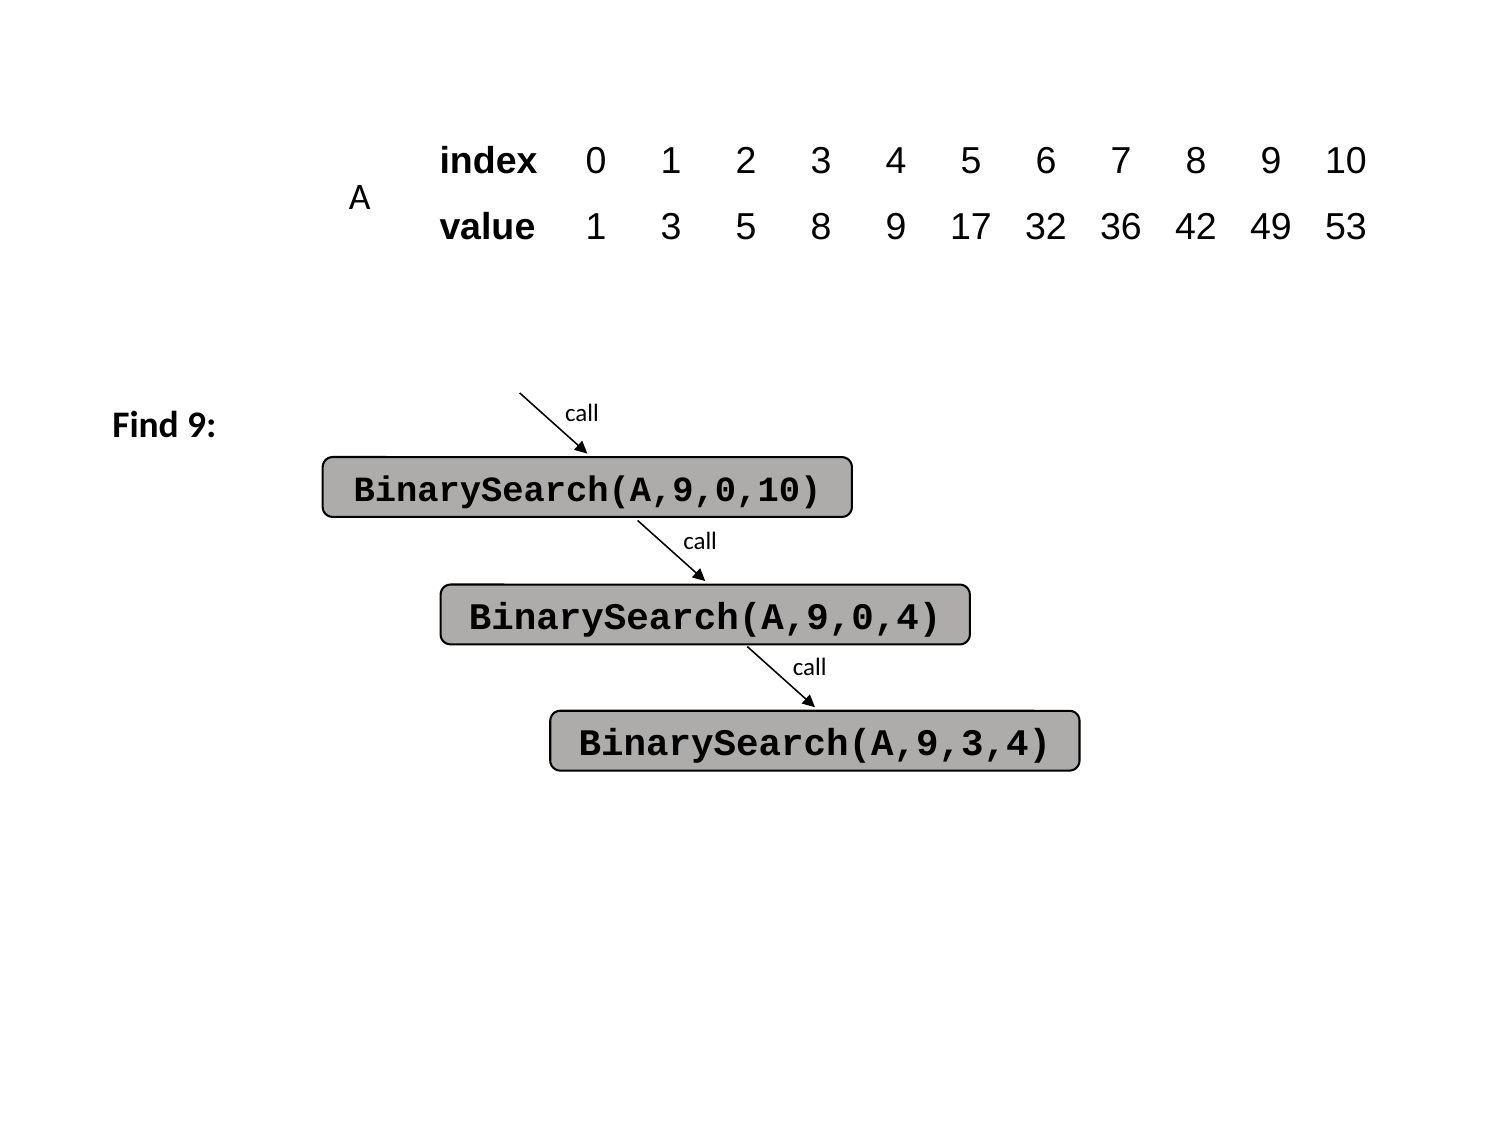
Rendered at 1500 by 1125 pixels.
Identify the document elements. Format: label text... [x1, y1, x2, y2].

table_cell 3 [633, 198, 708, 264]
table_header 6 [1008, 132, 1083, 198]
text_box call [668, 516, 743, 562]
table_cell 5 [708, 198, 783, 264]
table_cell 9 [858, 198, 933, 264]
table_header 5 [933, 132, 1008, 198]
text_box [637, 520, 706, 582]
table_header 4 [858, 132, 933, 198]
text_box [519, 392, 588, 454]
table_header 2 [708, 132, 783, 198]
table_cell 8 [783, 198, 858, 264]
table_header index [425, 132, 558, 198]
table_cell 42 [1158, 198, 1233, 264]
table_cell value [425, 198, 558, 264]
text_box call [550, 389, 625, 435]
table_cell 49 [1233, 198, 1308, 264]
text_box BinarySearch(A,9,0,10) [322, 457, 852, 517]
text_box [747, 646, 816, 708]
table_cell 1 [558, 198, 633, 264]
table_cell 36 [1083, 198, 1158, 264]
text_box Find 9: [97, 392, 258, 453]
table_header 1 [633, 132, 708, 198]
table_cell 53 [1308, 198, 1383, 264]
text_box A [333, 164, 395, 225]
text_box call [777, 643, 852, 688]
text_box BinarySearch(A,9,3,4) [550, 710, 1080, 771]
table_cell 17 [933, 198, 1008, 264]
text_box BinarySearch(A,9,0,4) [440, 584, 970, 645]
table_cell 32 [1008, 198, 1083, 264]
table_header 8 [1158, 132, 1233, 198]
table_header 0 [558, 132, 633, 198]
table_header 10 [1308, 132, 1383, 198]
table_header 3 [783, 132, 858, 198]
table_header 7 [1083, 132, 1158, 198]
table_header 9 [1233, 132, 1308, 198]
